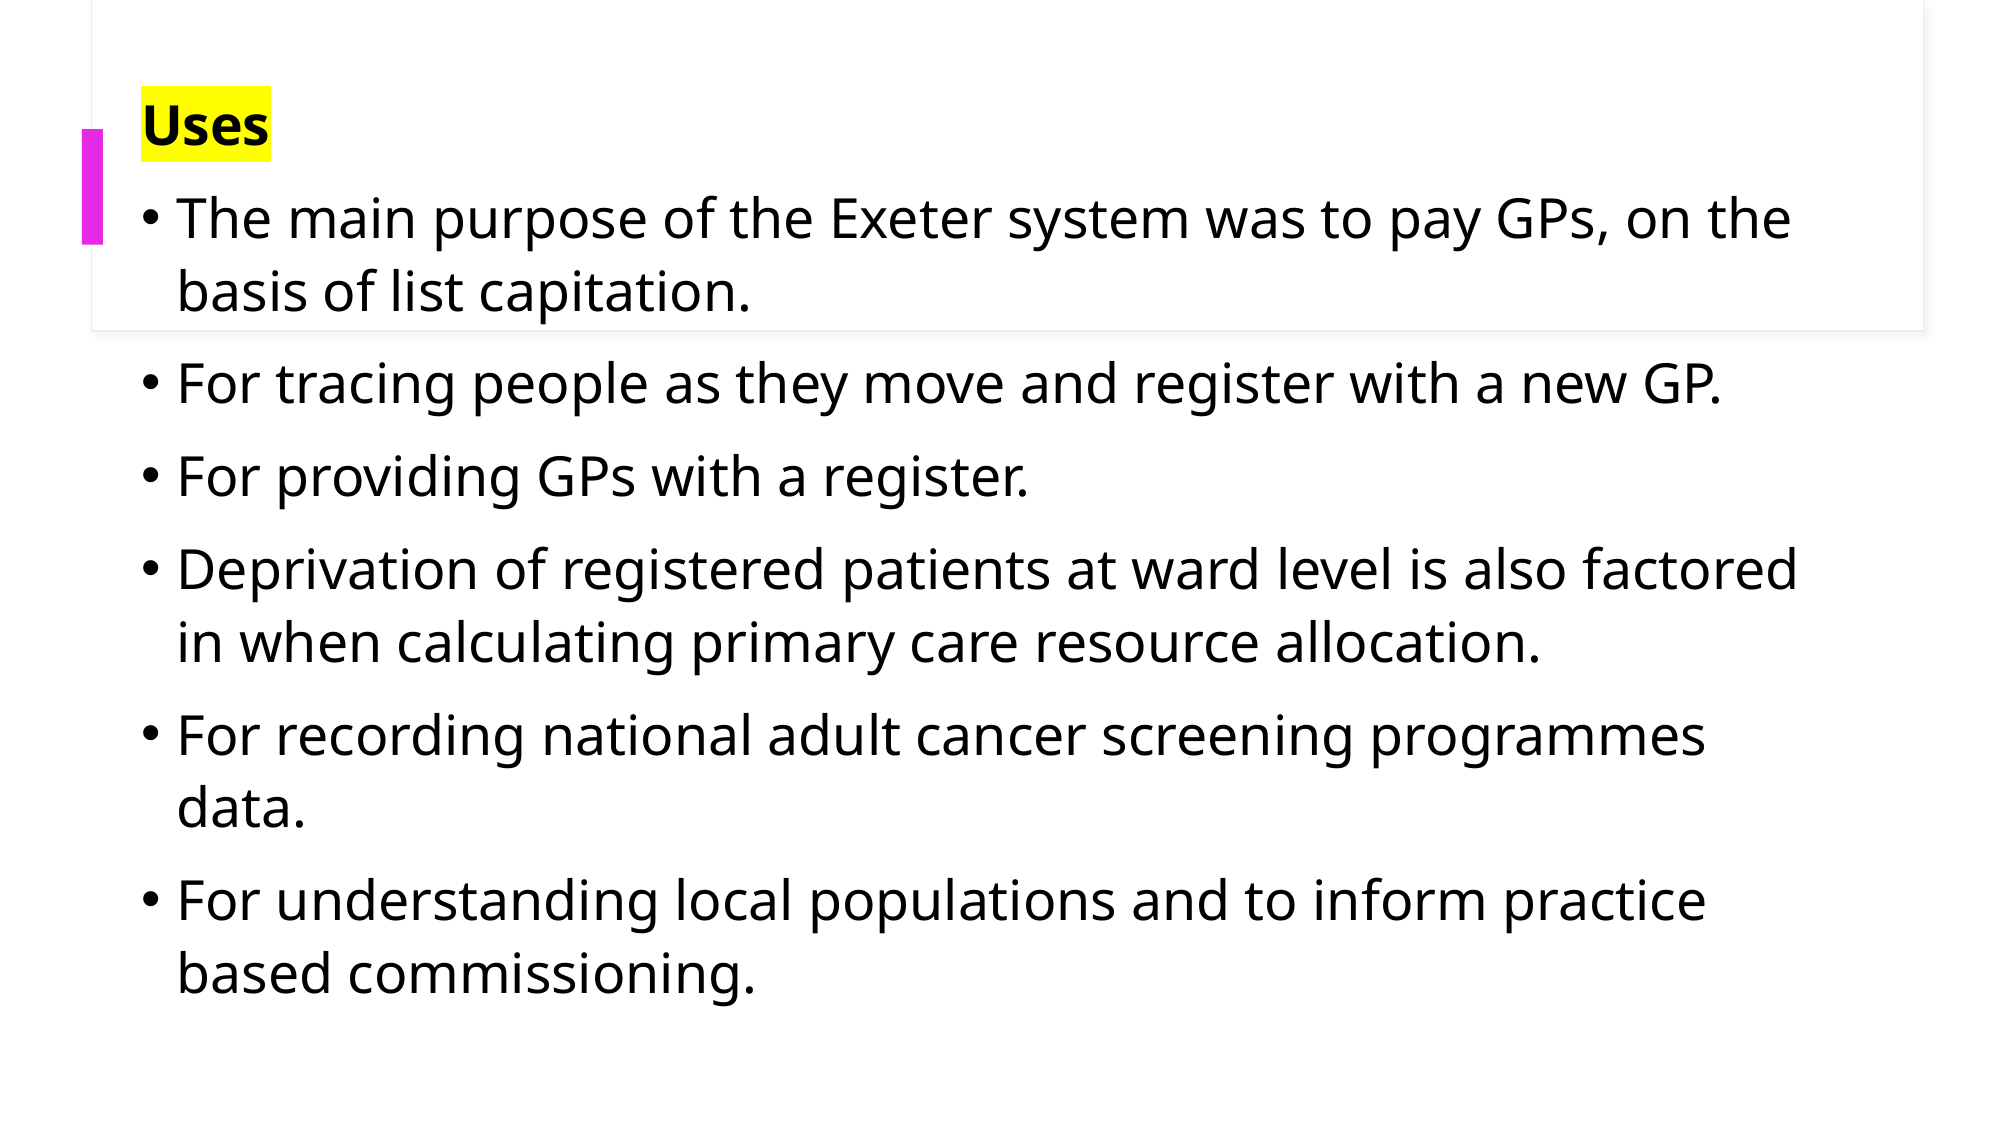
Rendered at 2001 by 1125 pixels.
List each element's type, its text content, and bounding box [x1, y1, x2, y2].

list Uses The main purpose of the Exeter system was to pay GPs, on the basis of list capitation. For tracing people as they move and register with a new GP. For providing GPs with a register. Deprivation of registered patients at ward level is also factored in when calculating primary care resource allocation. For recording national adult cancer screening programmes data. For understanding local populations and to inform practice based commissioning. [126, 76, 1851, 1013]
